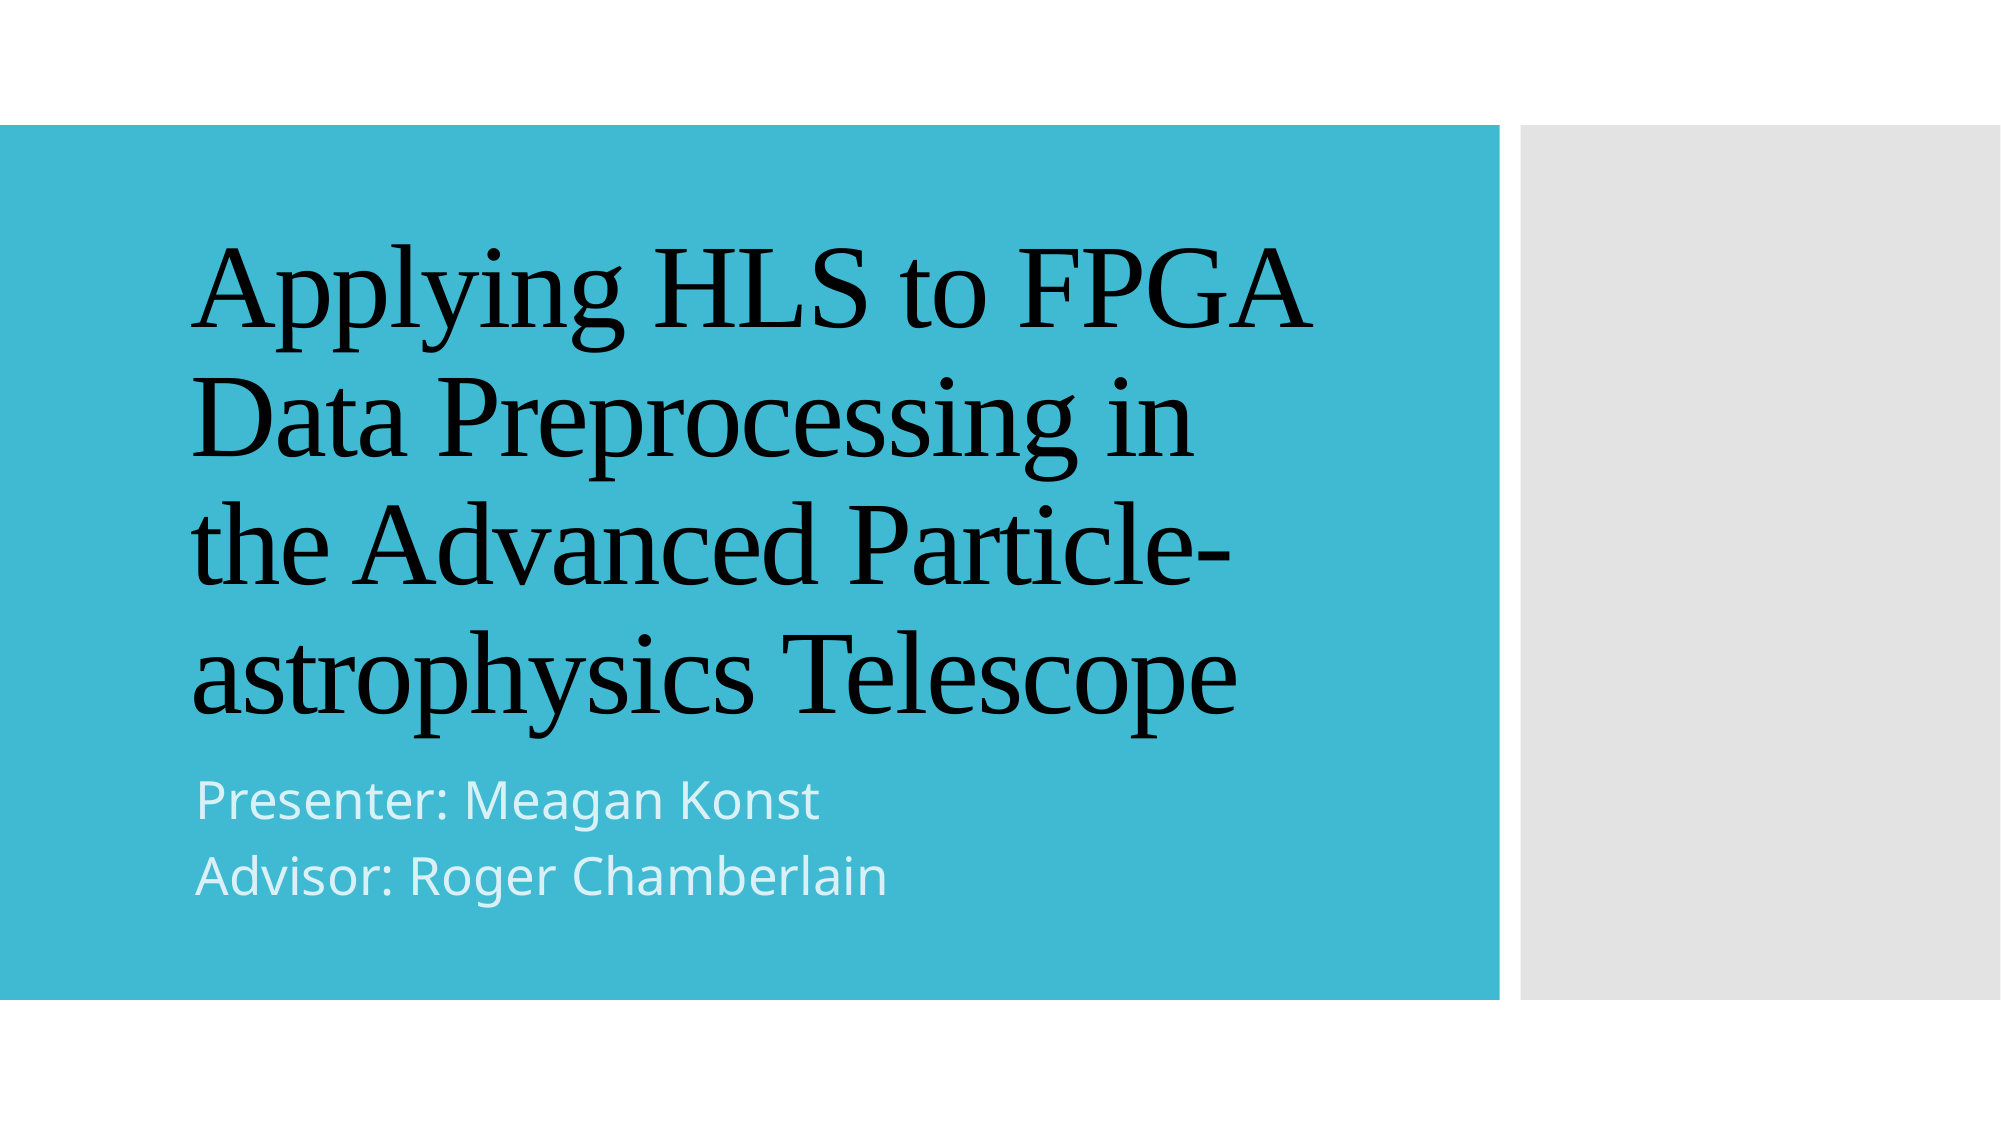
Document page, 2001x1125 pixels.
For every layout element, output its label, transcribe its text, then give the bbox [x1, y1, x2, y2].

title Applying HLS to FPGA Data Preprocessing in the Advanced Particle-astrophysics Telescope [175, 213, 1376, 747]
subtitle Presenter: Meagan Konst Advisor: Roger Chamberlain [180, 766, 1381, 917]
